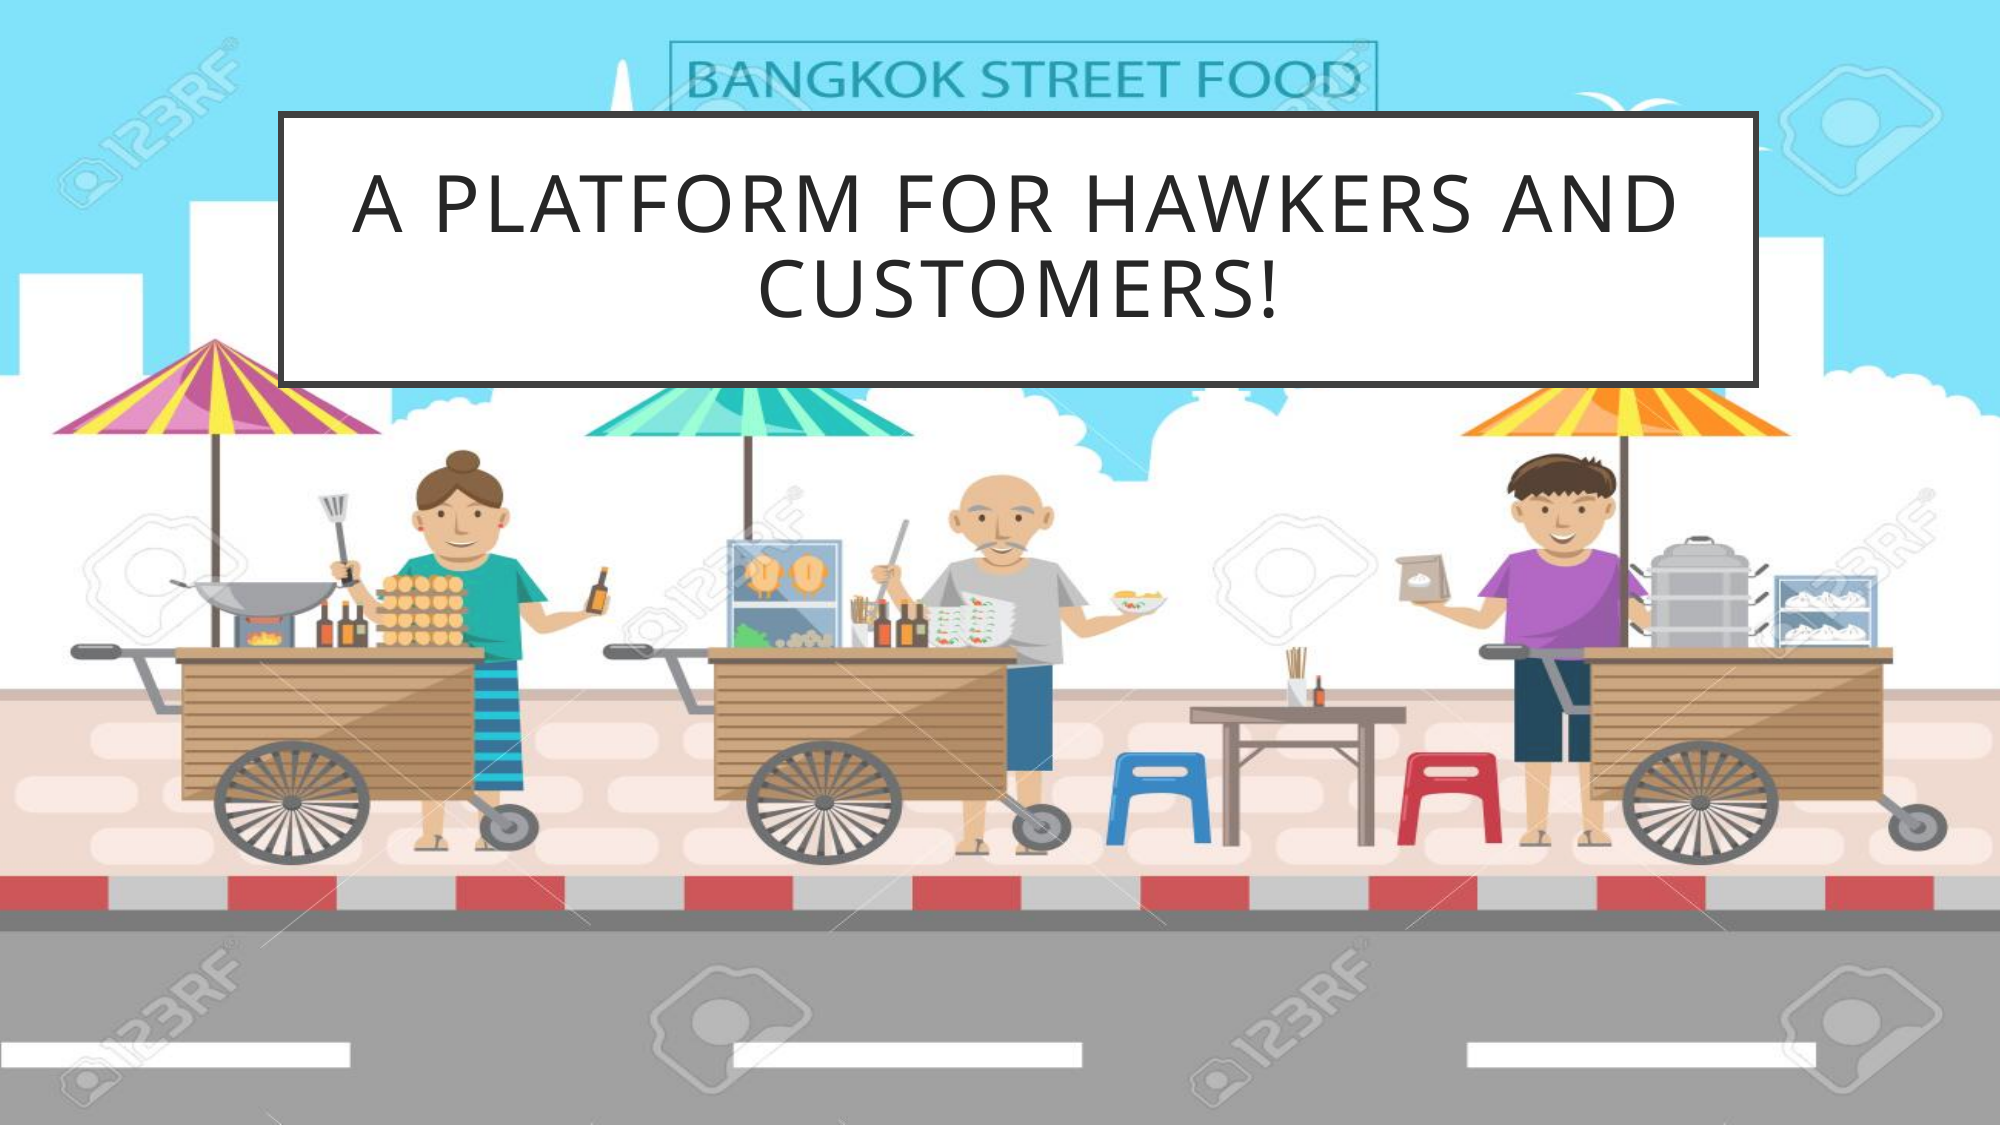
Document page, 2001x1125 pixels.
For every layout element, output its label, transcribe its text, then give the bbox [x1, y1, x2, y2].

title A PLATFORM FOR HAWKERS AND CUSTOMERS! [278, 111, 1759, 388]
